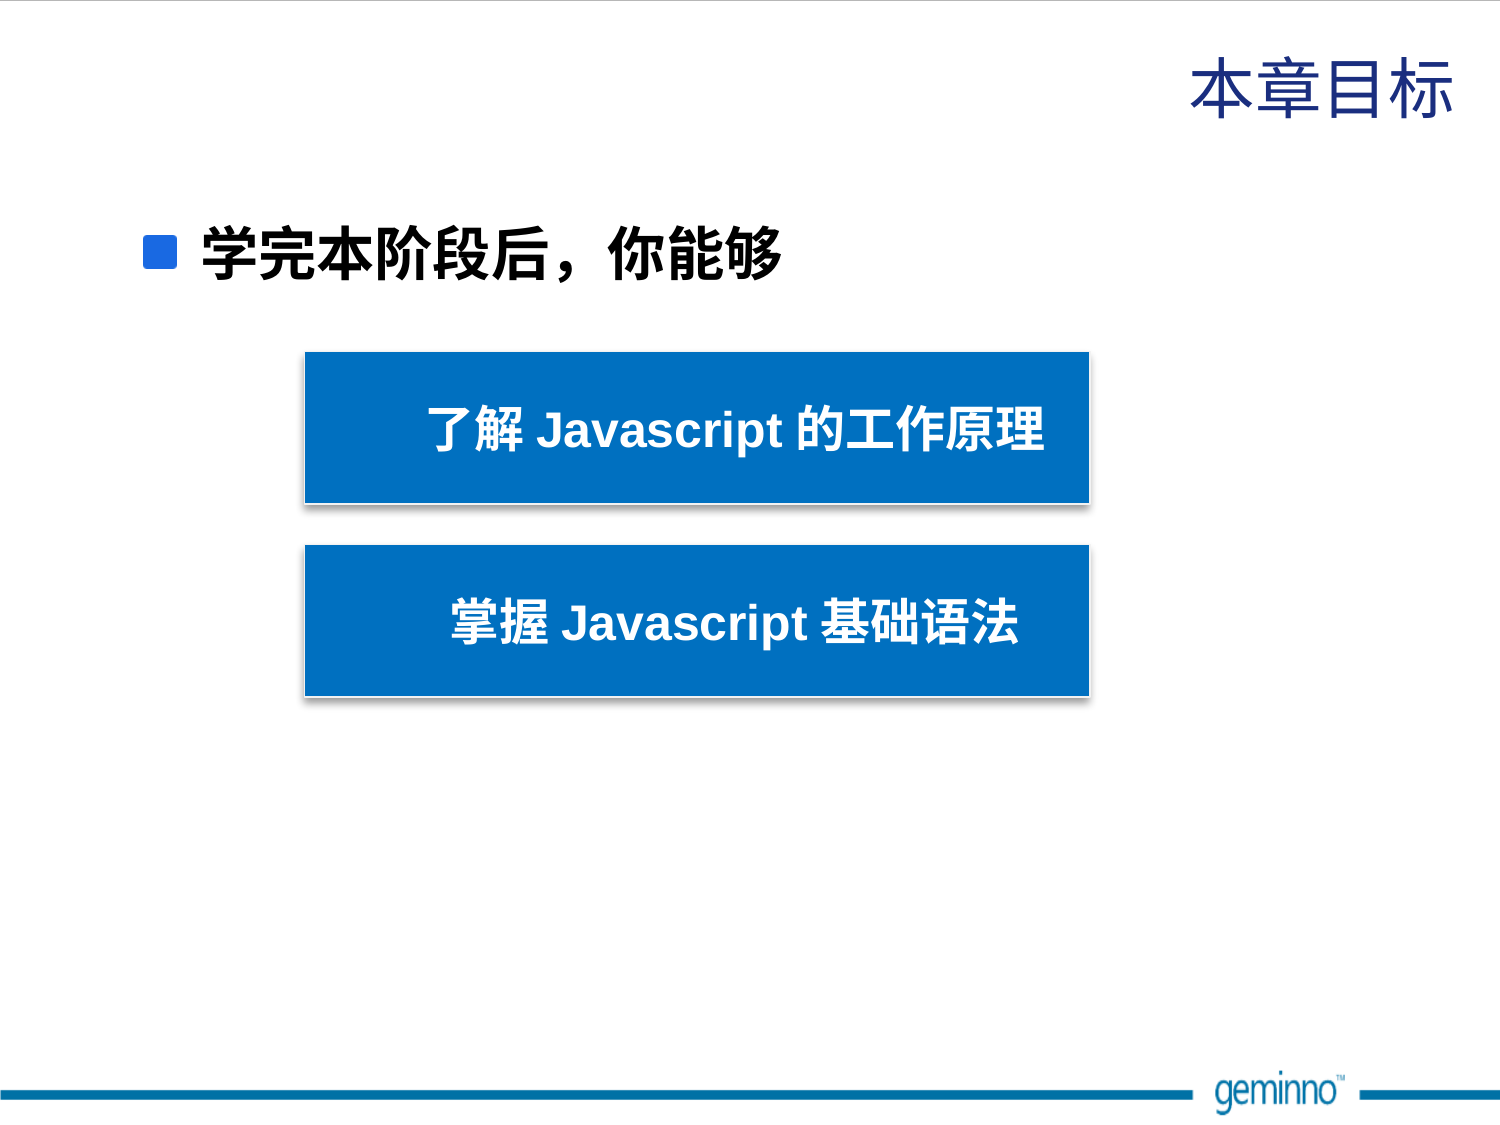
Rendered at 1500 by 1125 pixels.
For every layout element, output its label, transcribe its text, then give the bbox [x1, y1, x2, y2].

list 学完本阶段后，你能够 [128, 209, 1383, 341]
text_box 掌握Javascript基础语法 [304, 544, 1090, 698]
text_box 了解Javascript的工作原理 [304, 351, 1090, 504]
title 本章目标 [120, 13, 1471, 162]
picture [0, 0, 1500, 1125]
